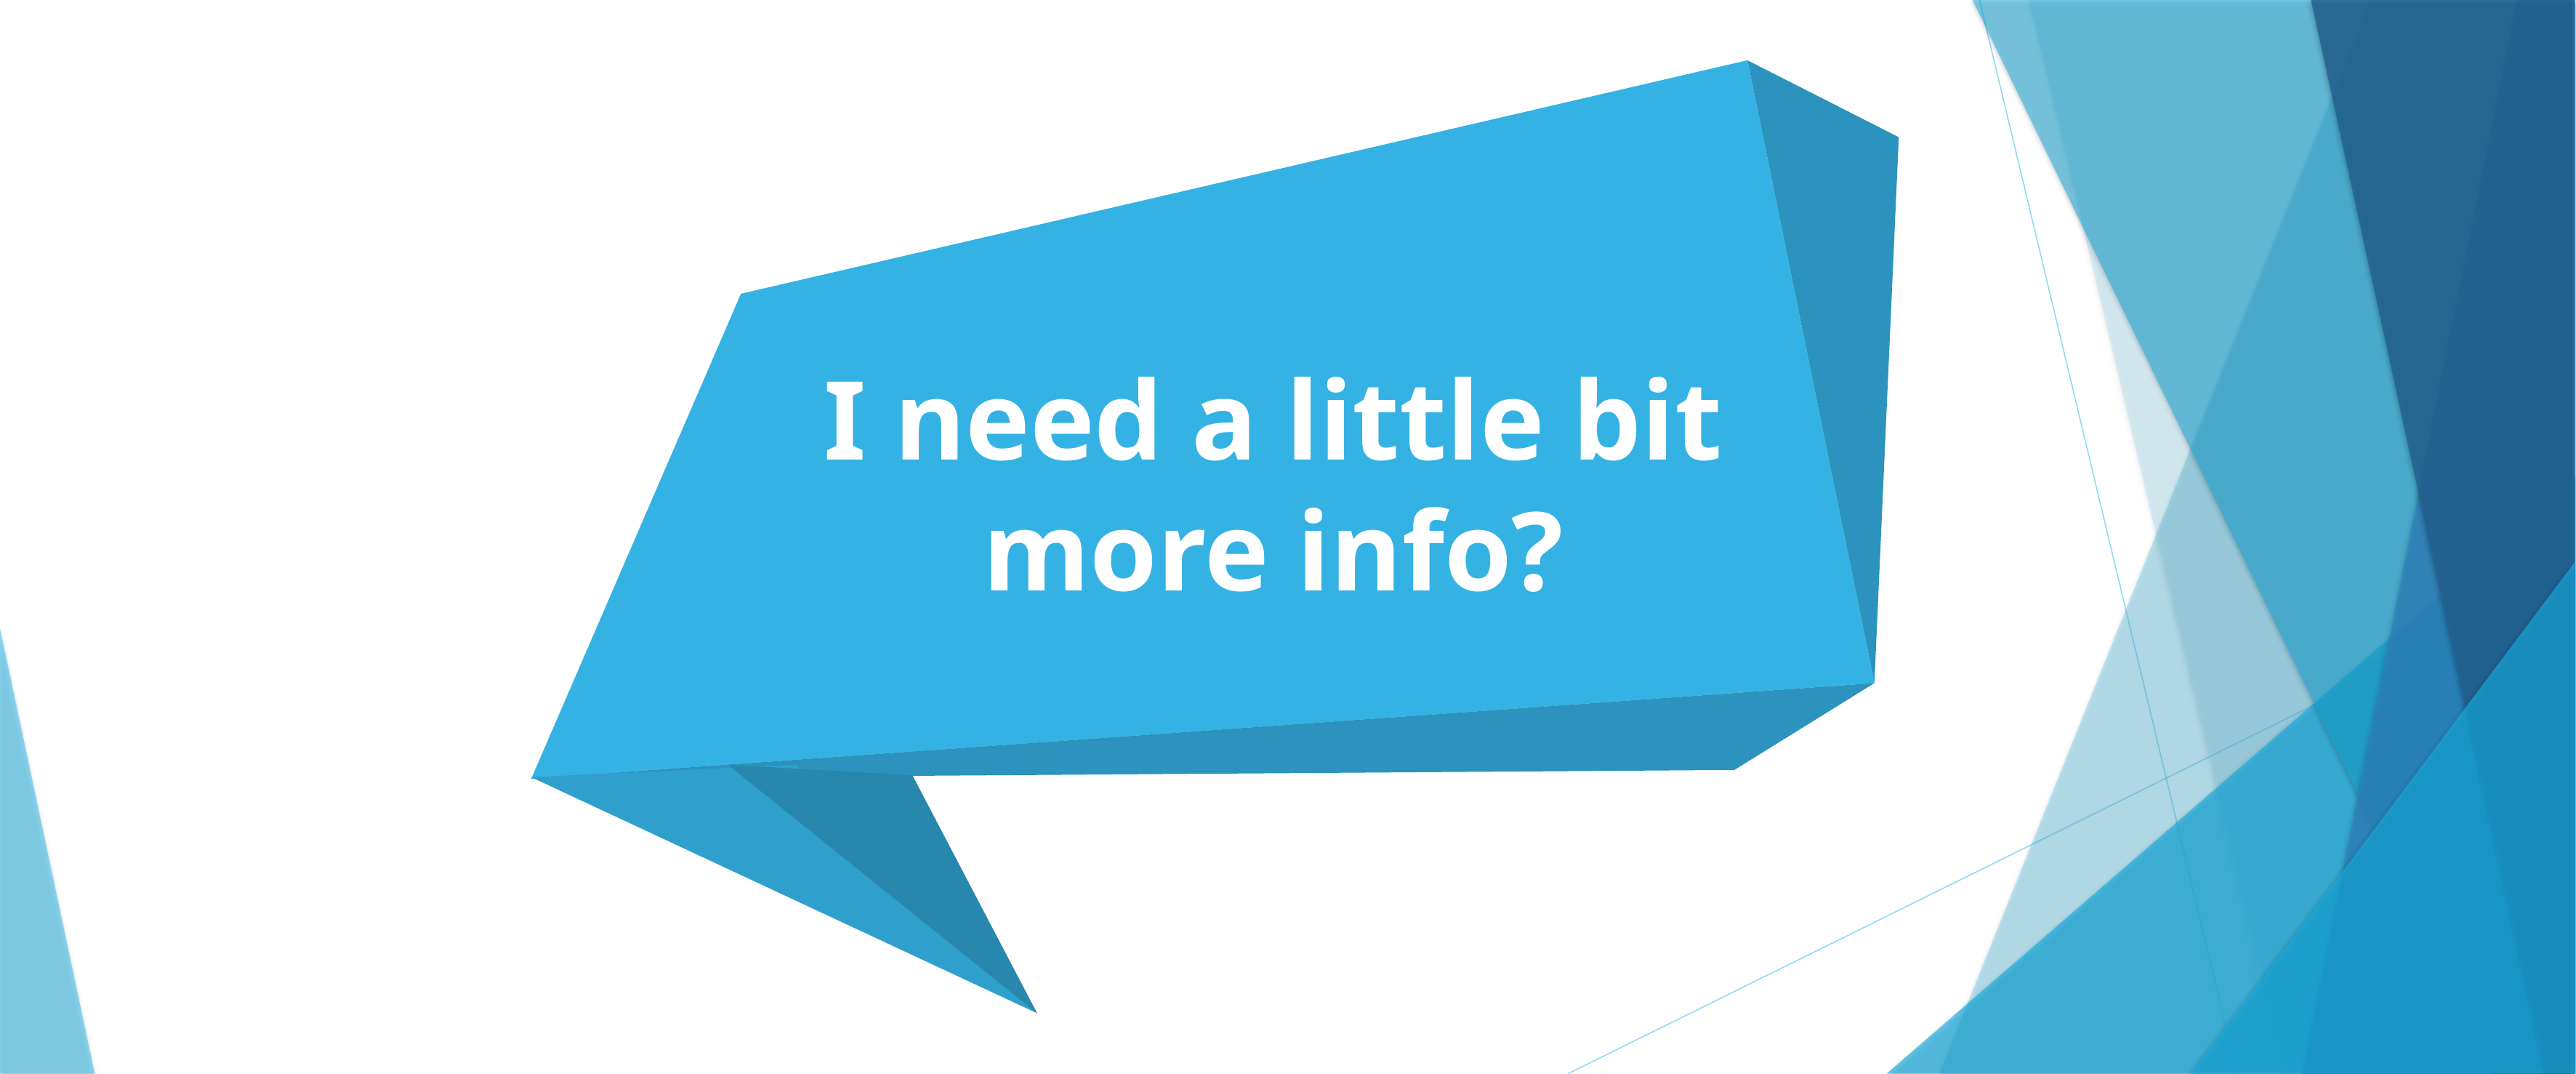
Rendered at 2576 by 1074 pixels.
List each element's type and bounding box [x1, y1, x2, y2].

text_box [531, 60, 1899, 1014]
